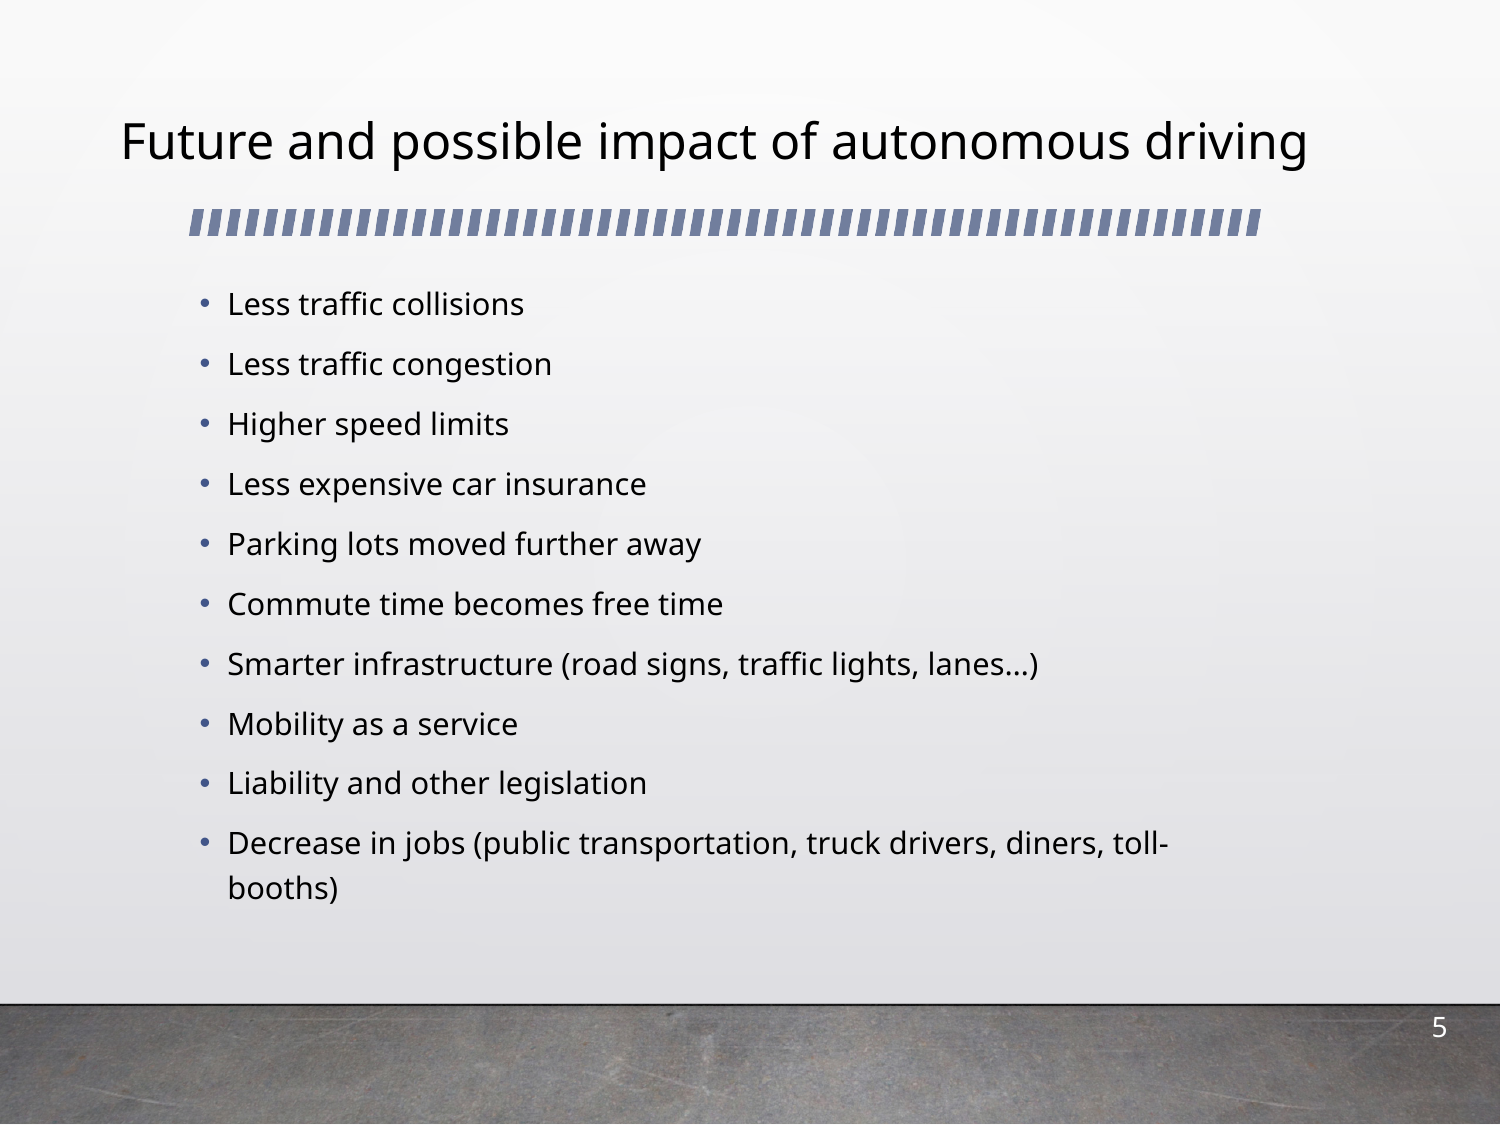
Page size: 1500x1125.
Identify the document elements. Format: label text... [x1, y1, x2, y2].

title Future and possible impact of autonomous driving [105, 57, 1429, 230]
picture [0, 1004, 1500, 1124]
list Less traffic collisions Less traffic congestion Higher speed limits Less expensive car insurance Parking lots moved further away Commute time becomes free time Smarter infrastructure (road signs, traffic lights, lanes…) Mobility as a service Liability and other legislation Decrease in jobs (public transportation, truck drivers, diners, toll-booths) [184, 270, 1263, 915]
